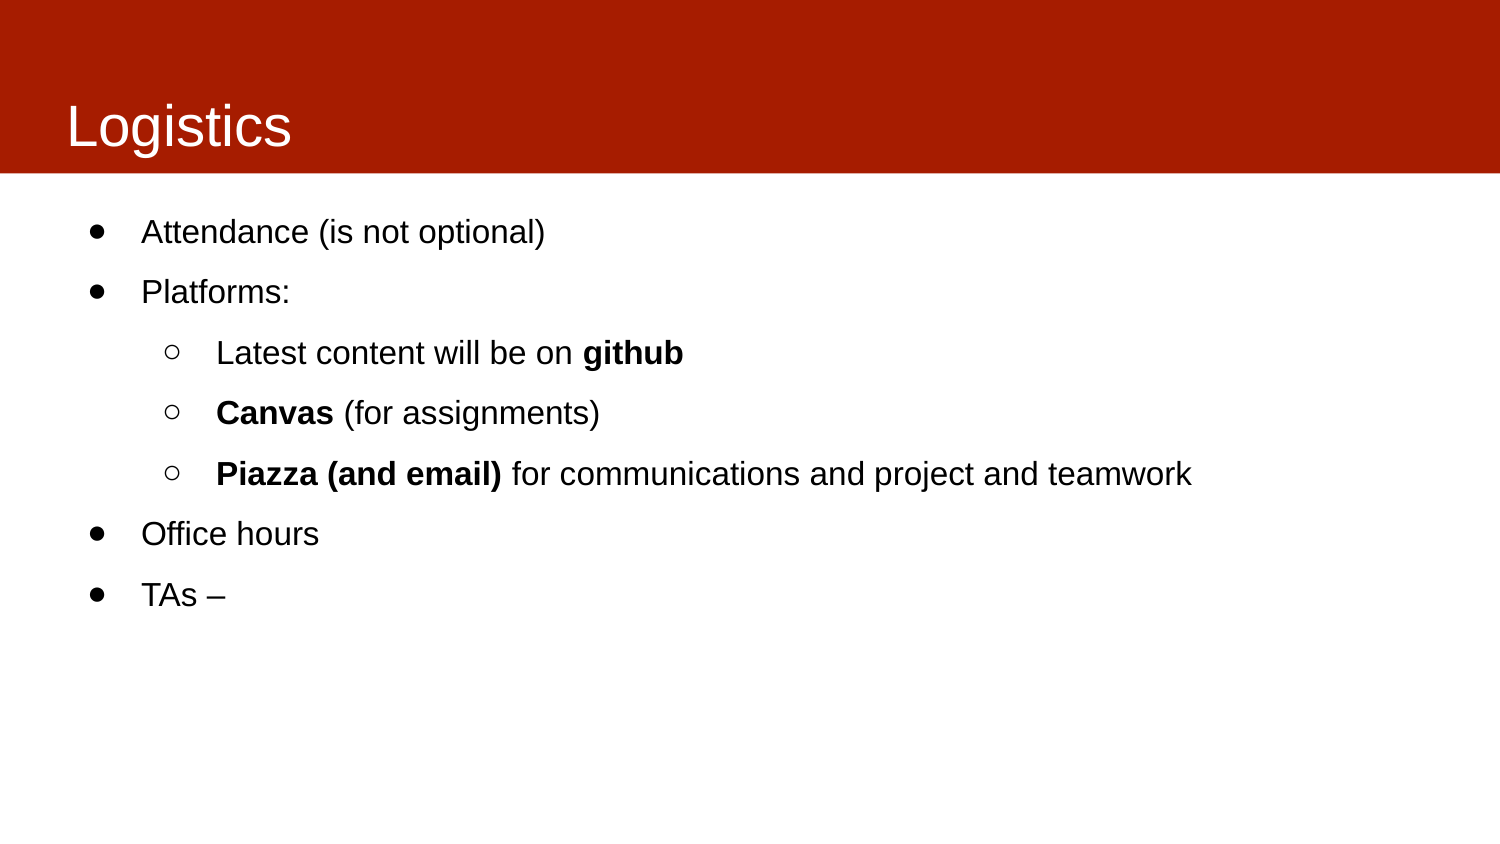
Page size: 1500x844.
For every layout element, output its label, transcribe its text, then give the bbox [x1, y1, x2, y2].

title Logistics [51, 72, 1449, 167]
list Attendance (is not optional) Platforms: Latest content will be on github Canvas (for assignments) Piazza (and email) for communications and project and teamwork Office hours TAs – [51, 189, 1449, 750]
